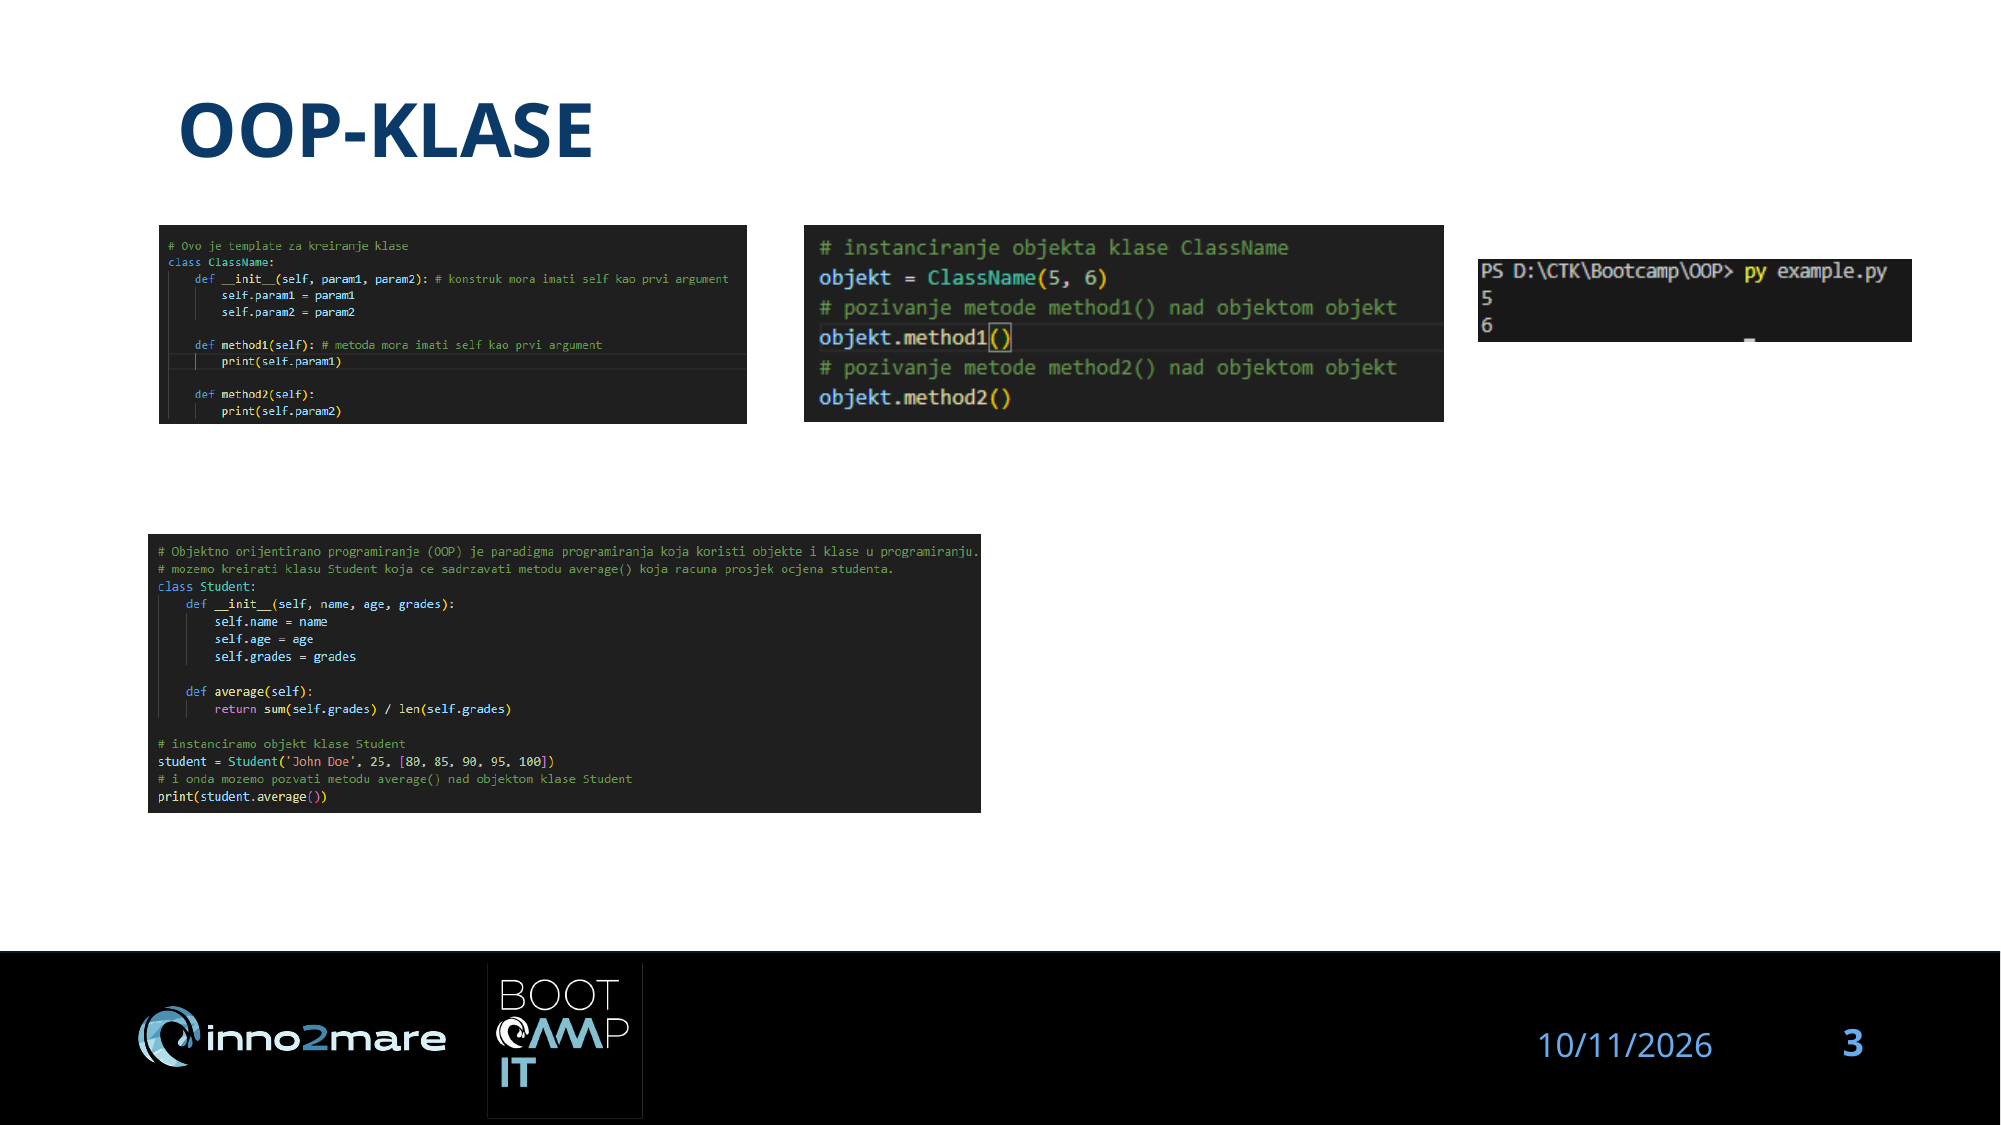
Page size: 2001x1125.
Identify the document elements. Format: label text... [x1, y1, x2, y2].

picture [138, 957, 690, 1124]
picture [1478, 259, 1912, 342]
picture [148, 534, 981, 814]
picture [159, 225, 747, 424]
picture [804, 225, 1444, 422]
text_box OOP-KLASE [162, 62, 1888, 203]
